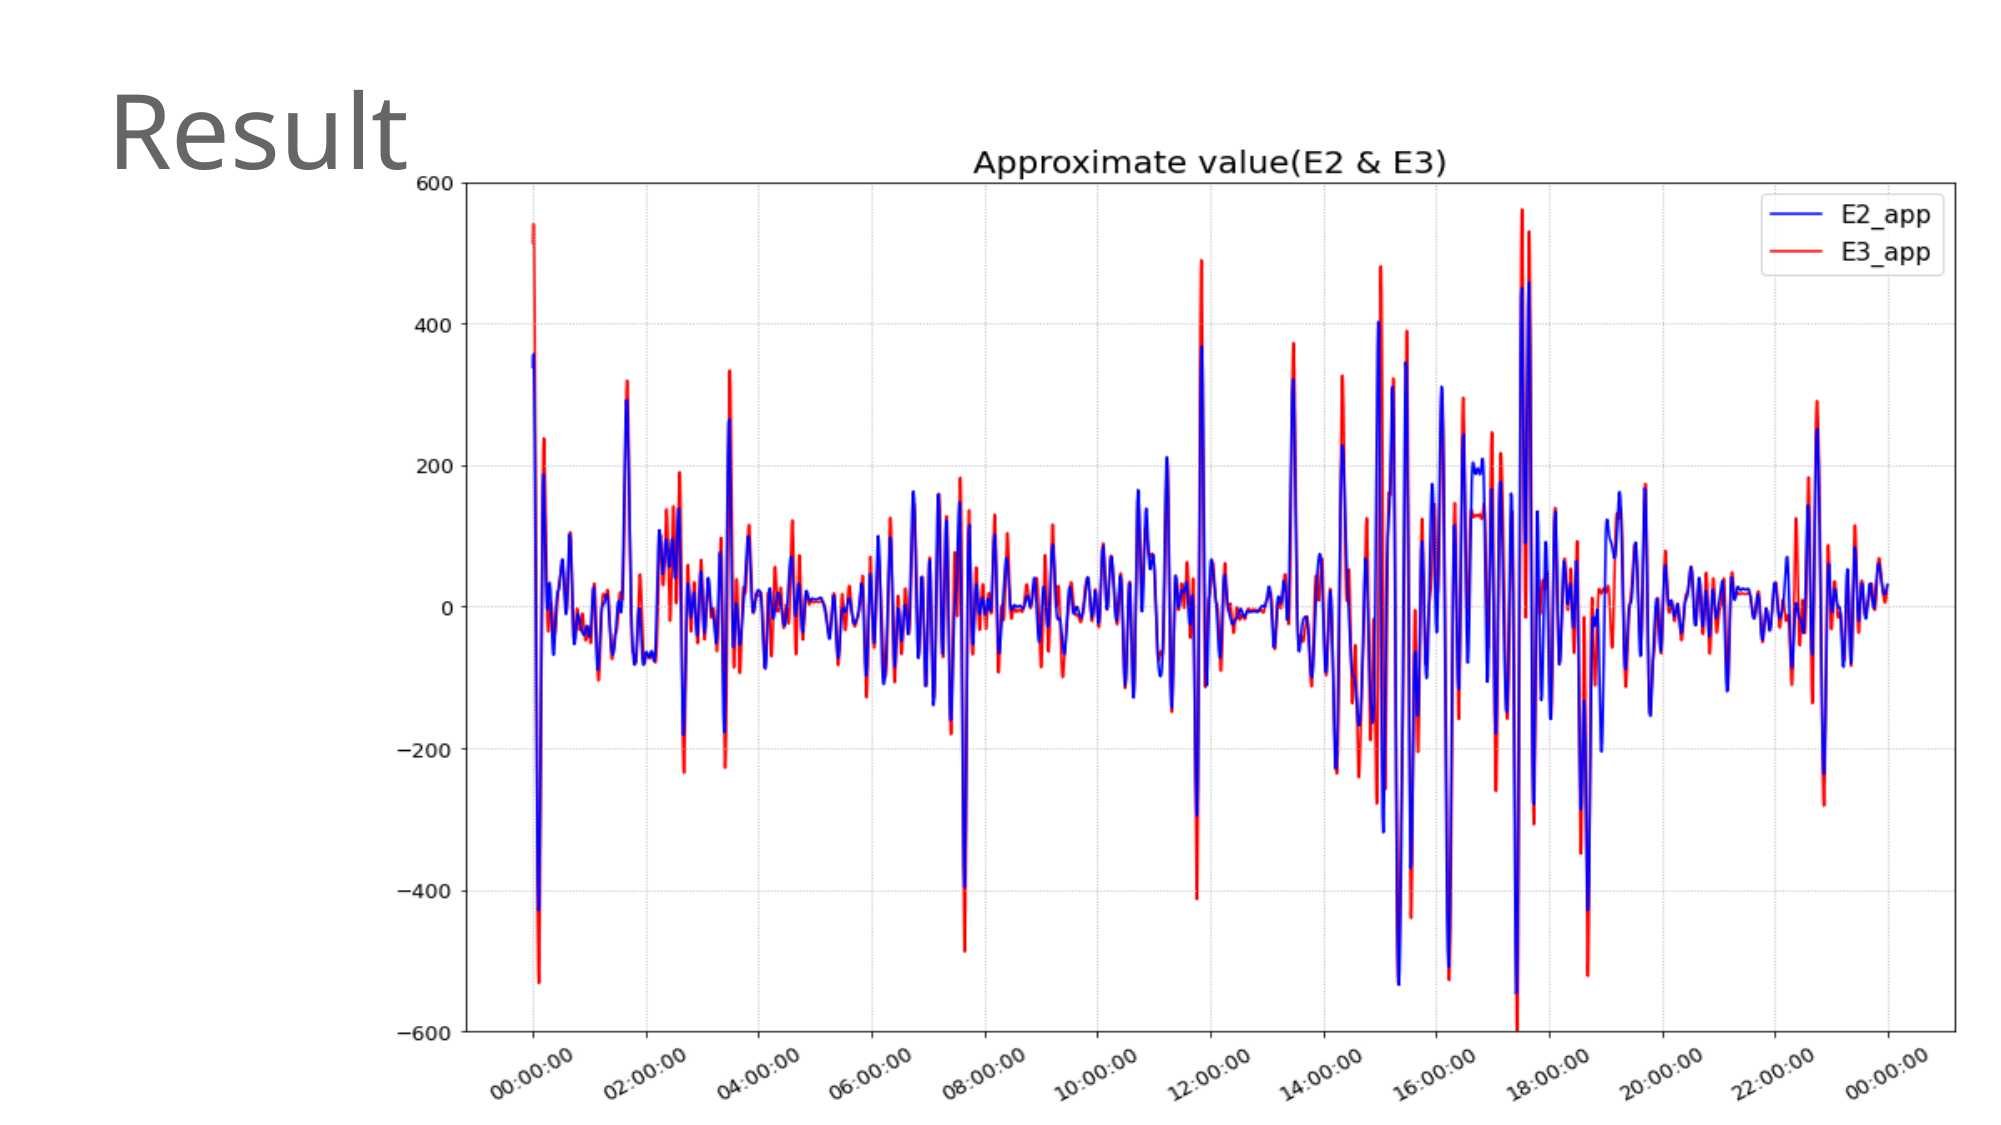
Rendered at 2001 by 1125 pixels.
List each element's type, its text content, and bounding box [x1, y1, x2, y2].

picture [381, 139, 2000, 1125]
text_box Result [92, 57, 425, 198]
